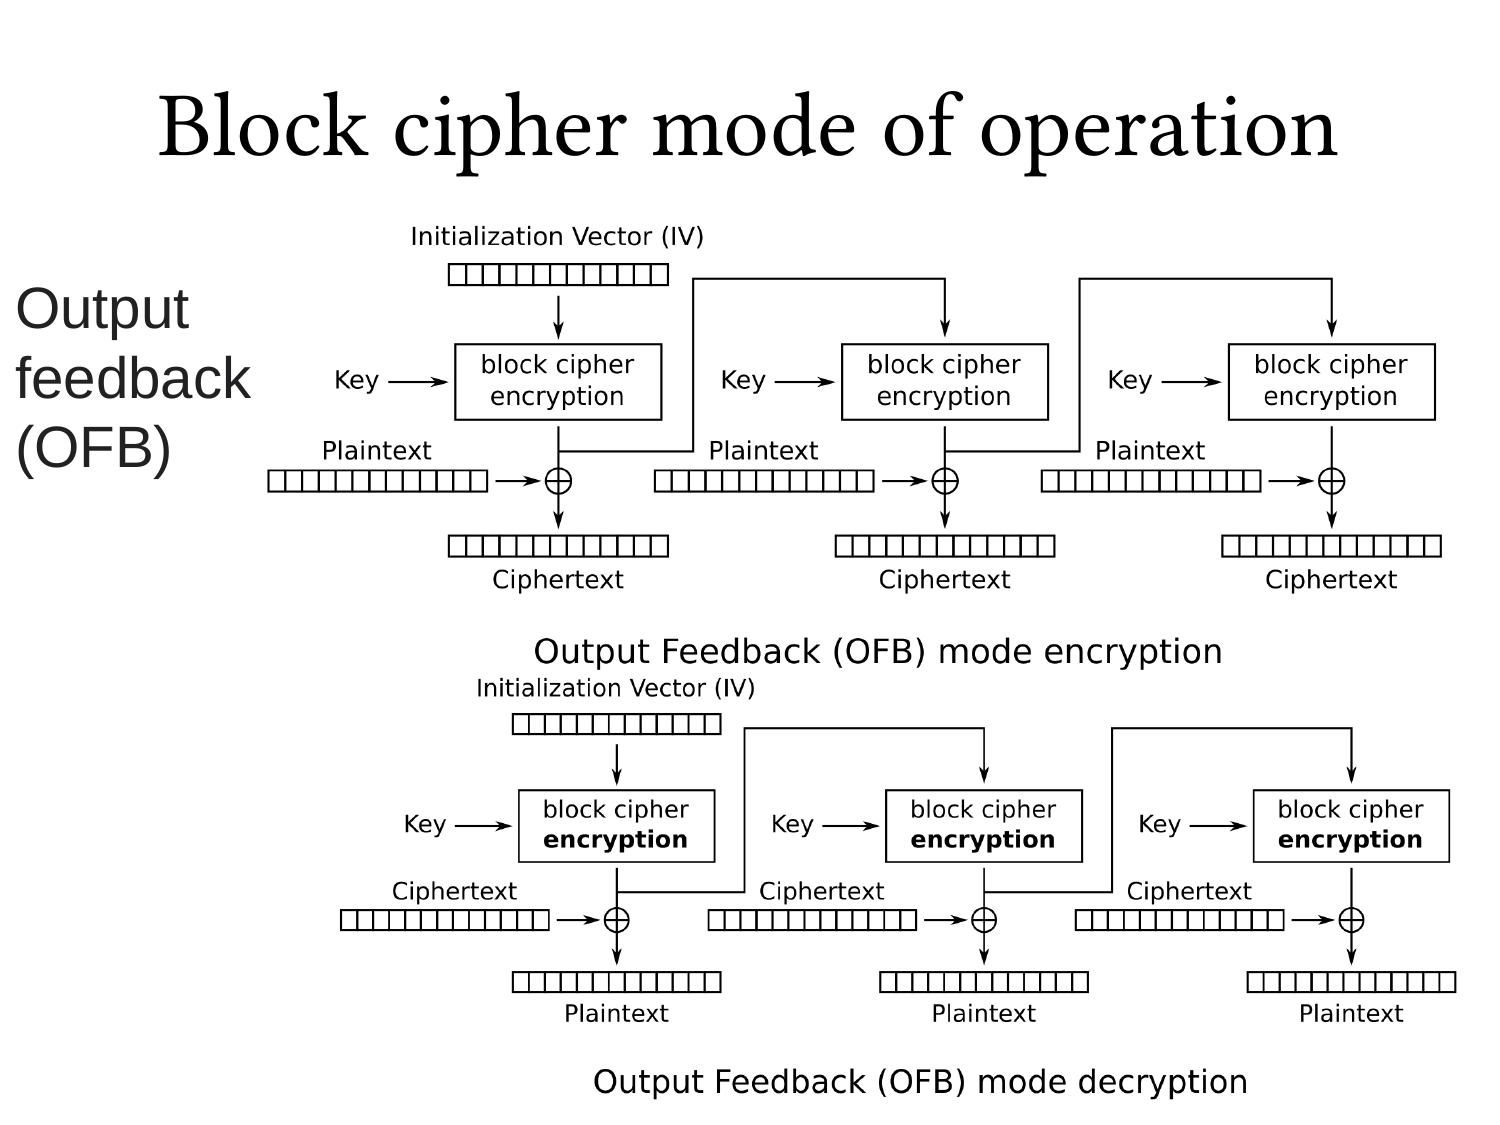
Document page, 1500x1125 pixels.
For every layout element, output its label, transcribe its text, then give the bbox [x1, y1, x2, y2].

picture [224, 187, 1500, 1125]
title Block cipher mode of operation [75, 24, 1425, 213]
list Output feedback (OFB) [0, 262, 294, 1005]
